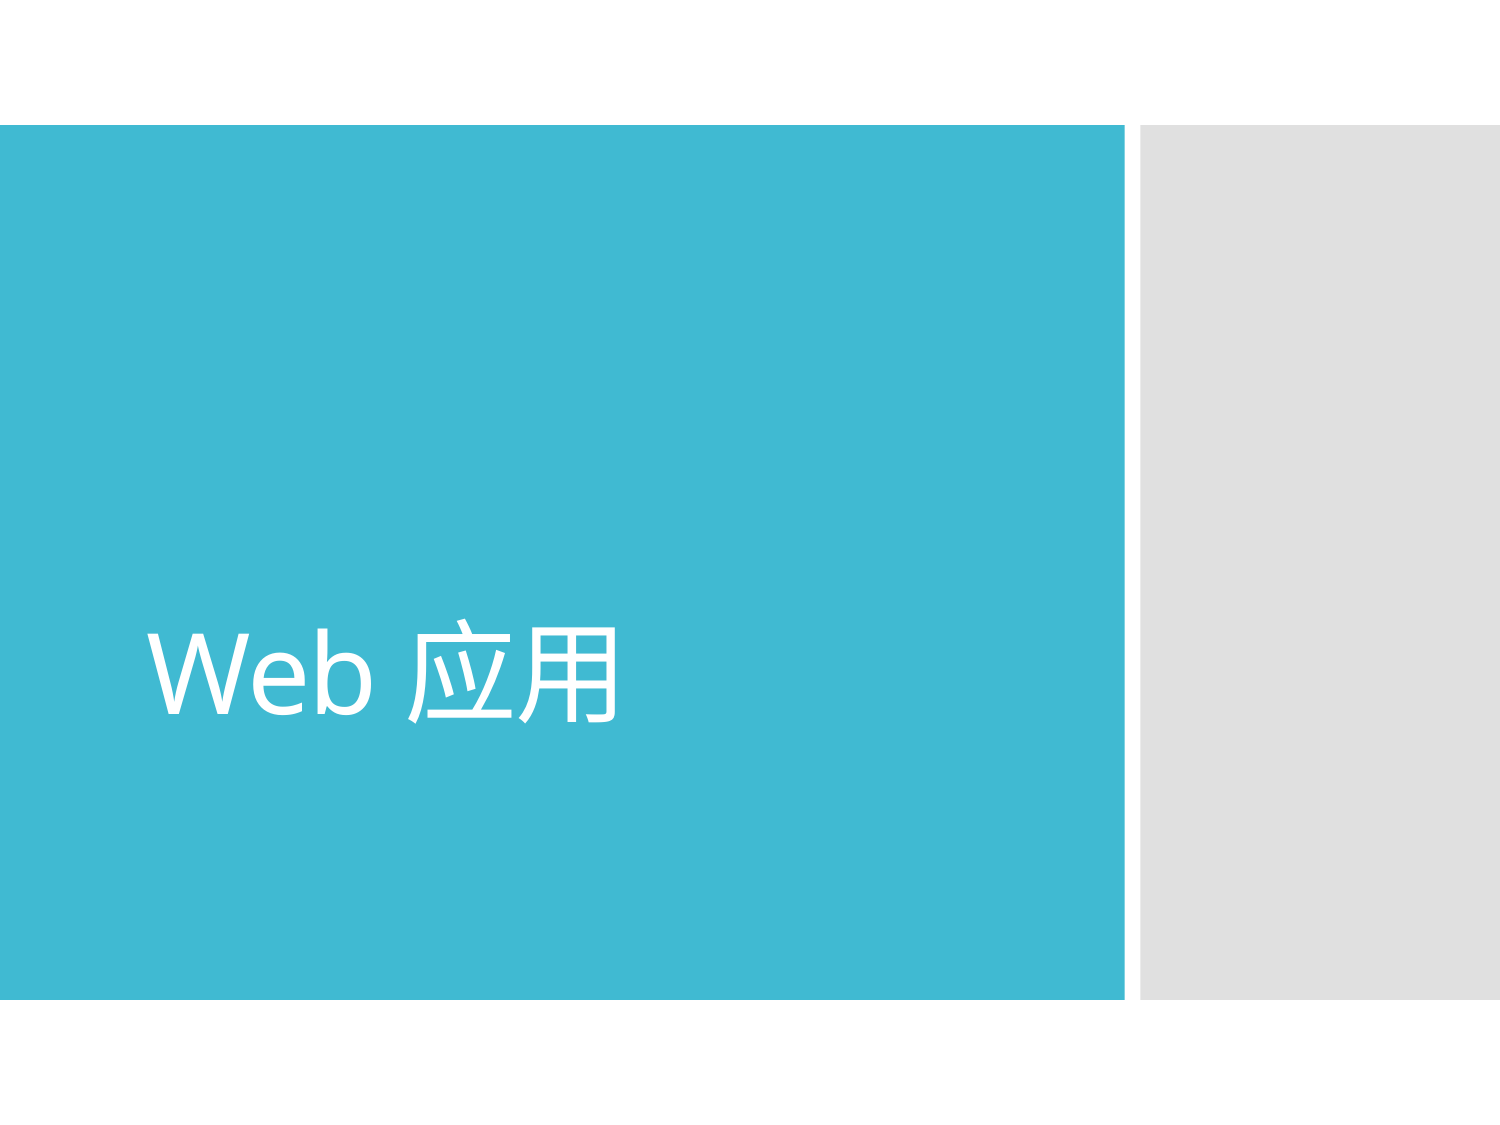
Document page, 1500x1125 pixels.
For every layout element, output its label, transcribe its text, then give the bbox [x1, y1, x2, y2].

title Web应用 [131, 213, 1032, 747]
